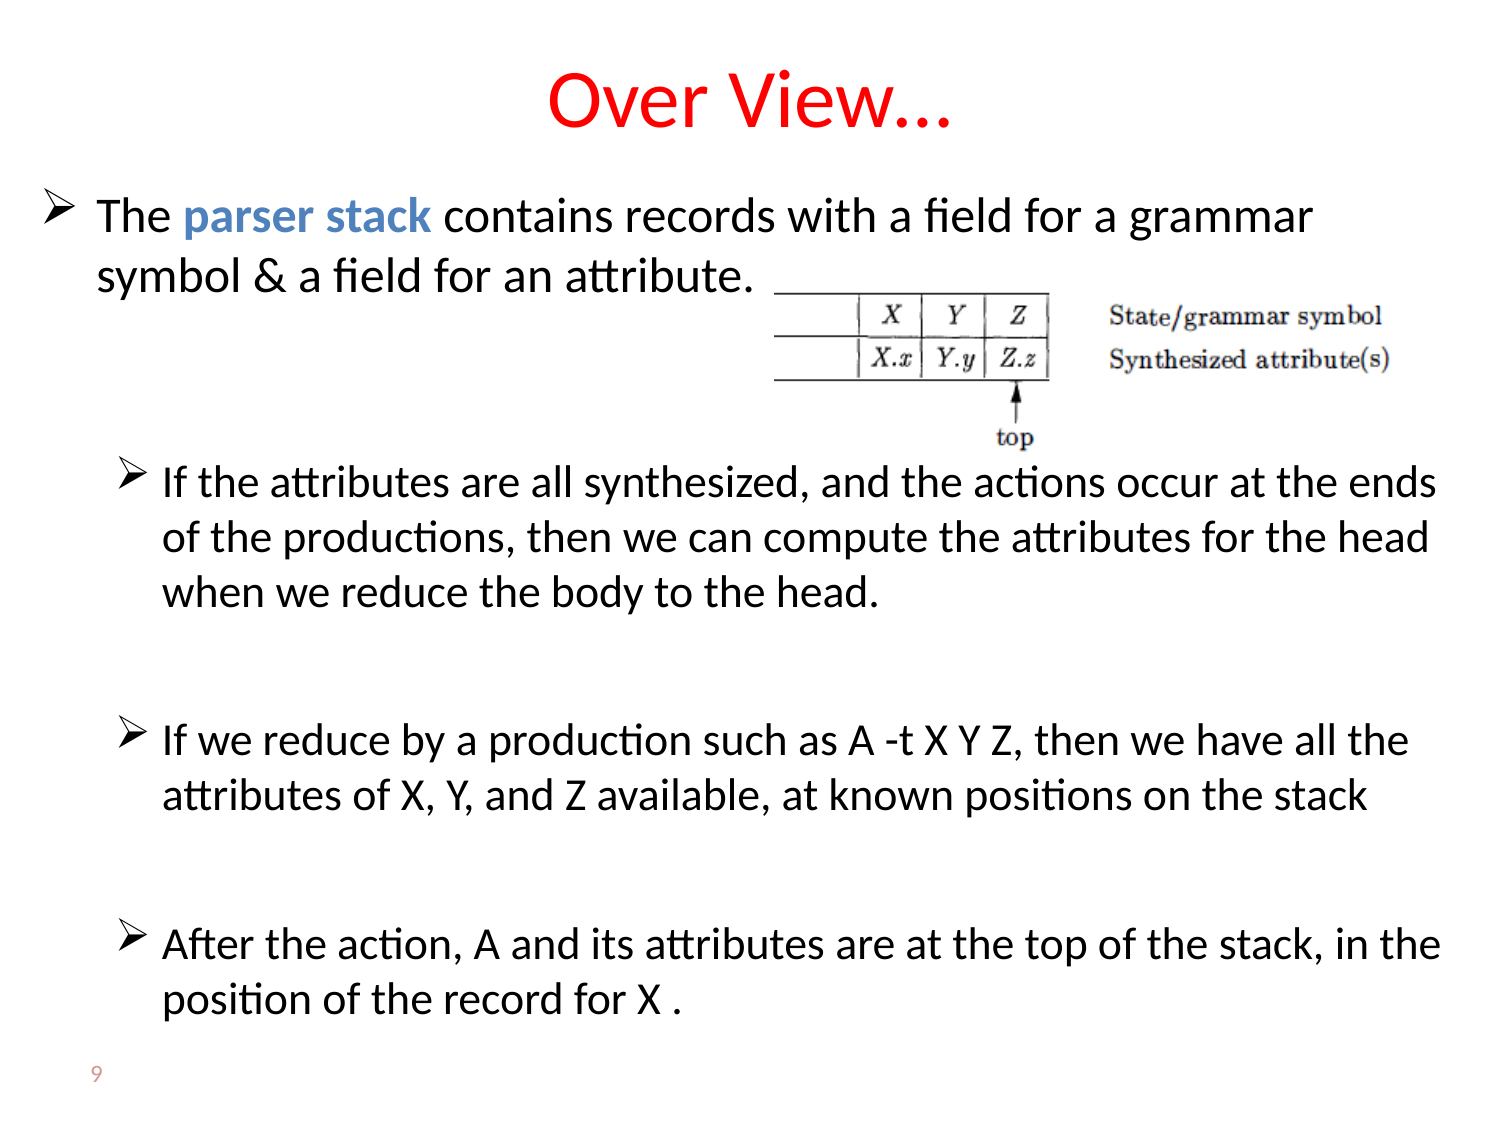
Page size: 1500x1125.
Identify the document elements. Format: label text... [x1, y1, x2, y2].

slide_number 9 [75, 1042, 425, 1103]
list The parser stack contains records with a field for a grammar symbol & a field for an attribute. If the attributes are all synthesized, and the actions occur at the ends of the productions, then we can compute the attributes for the head when we reduce the body to the head. If we reduce by a production such as A -t X Y Z, then we have all the attributes of X, Y, and Z available, at known positions on the stack After the action, A and its attributes are at the top of the stack, in the position of the record for X . [24, 174, 1475, 1038]
title Over View… [75, 37, 1425, 150]
picture [774, 287, 1405, 455]
